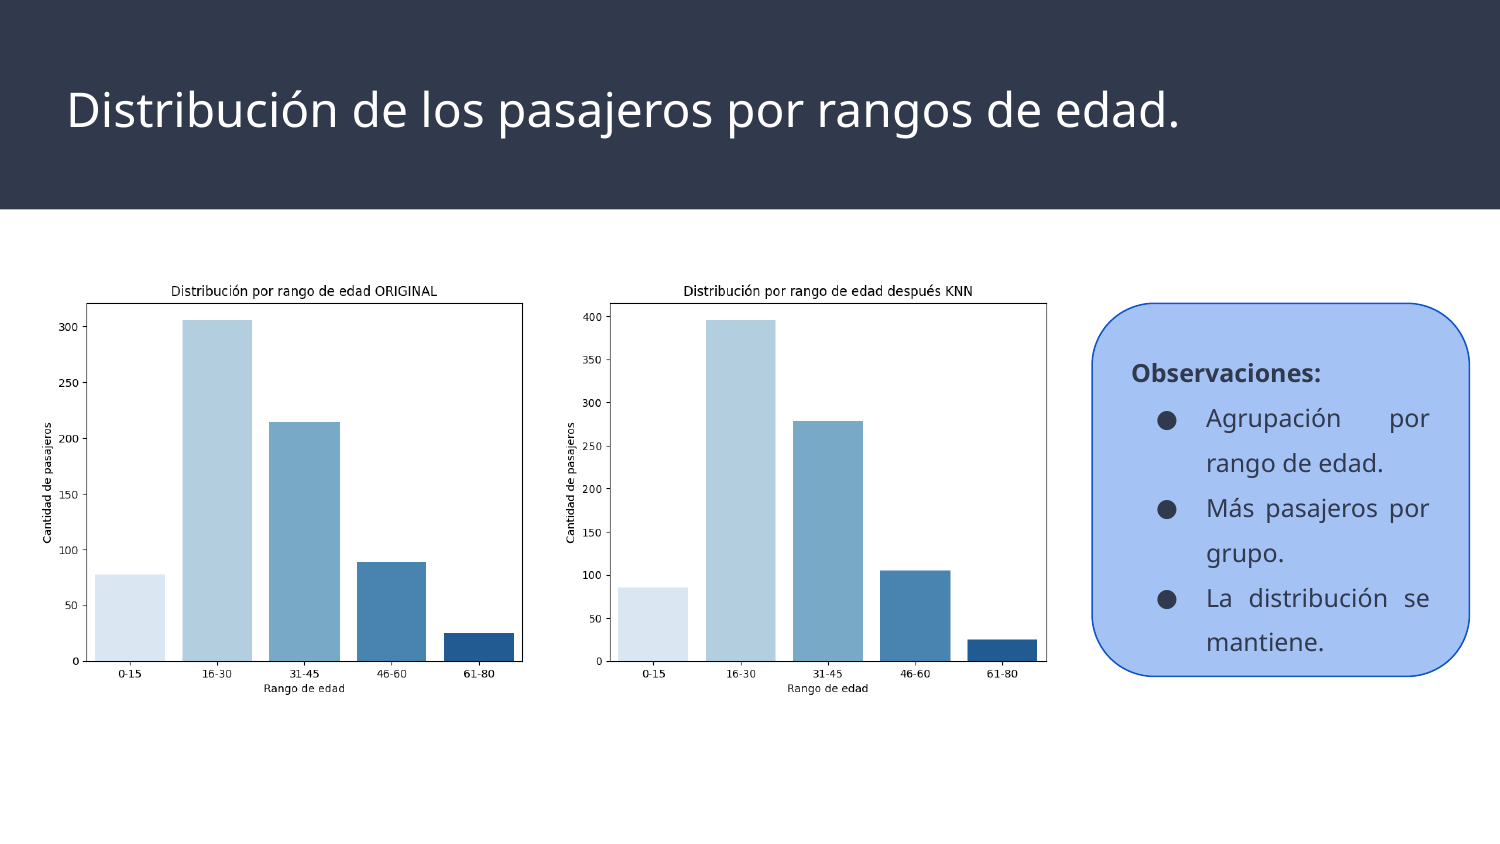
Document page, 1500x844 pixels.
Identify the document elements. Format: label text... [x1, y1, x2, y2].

text_box [1092, 303, 1470, 677]
title Distribución de los pasajeros por rangos de edad. [51, 61, 1449, 164]
picture [34, 277, 1053, 703]
text_box Observaciones: Agrupación por rango de edad. Más pasajeros por grupo. La distribución se mantiene. [1116, 327, 1446, 653]
